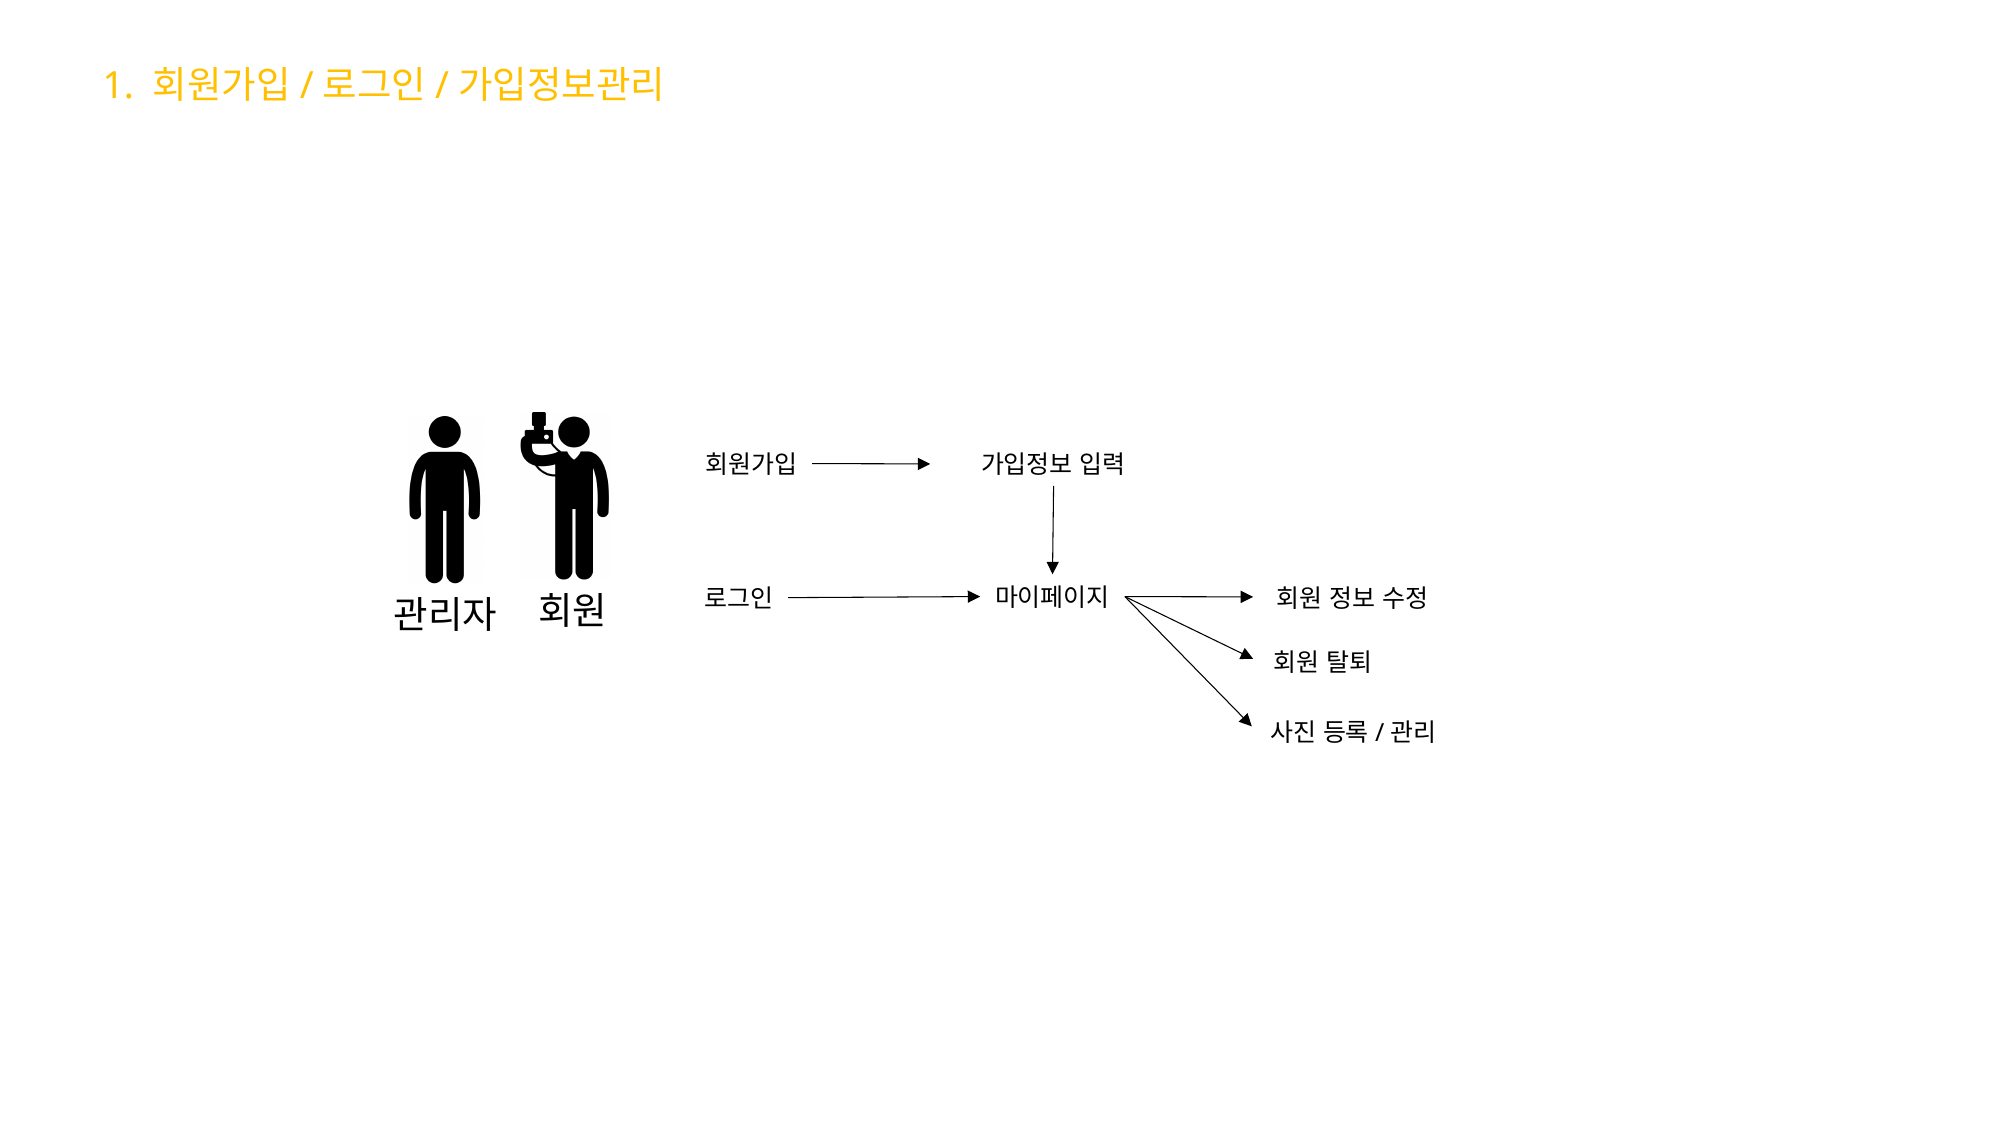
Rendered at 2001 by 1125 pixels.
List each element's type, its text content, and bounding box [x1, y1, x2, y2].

text_box 관리자 [379, 584, 513, 644]
text_box 가입정보 입력 [966, 441, 1141, 486]
text_box 1. 회원가입/로그인/가입정보관리 [87, 54, 681, 114]
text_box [1130, 596, 1252, 727]
text_box 회원 탈퇴 [1258, 638, 1388, 684]
text_box 회원가입 [690, 441, 813, 486]
picture [519, 412, 612, 580]
text_box 회원 정보 수정 [1262, 575, 1444, 620]
text_box 회원 [523, 579, 623, 640]
text_box 마이페이지 [980, 574, 1125, 619]
picture [406, 416, 485, 585]
text_box 사진 등록/관리 [1255, 708, 1452, 754]
text_box 로그인 [689, 575, 789, 620]
